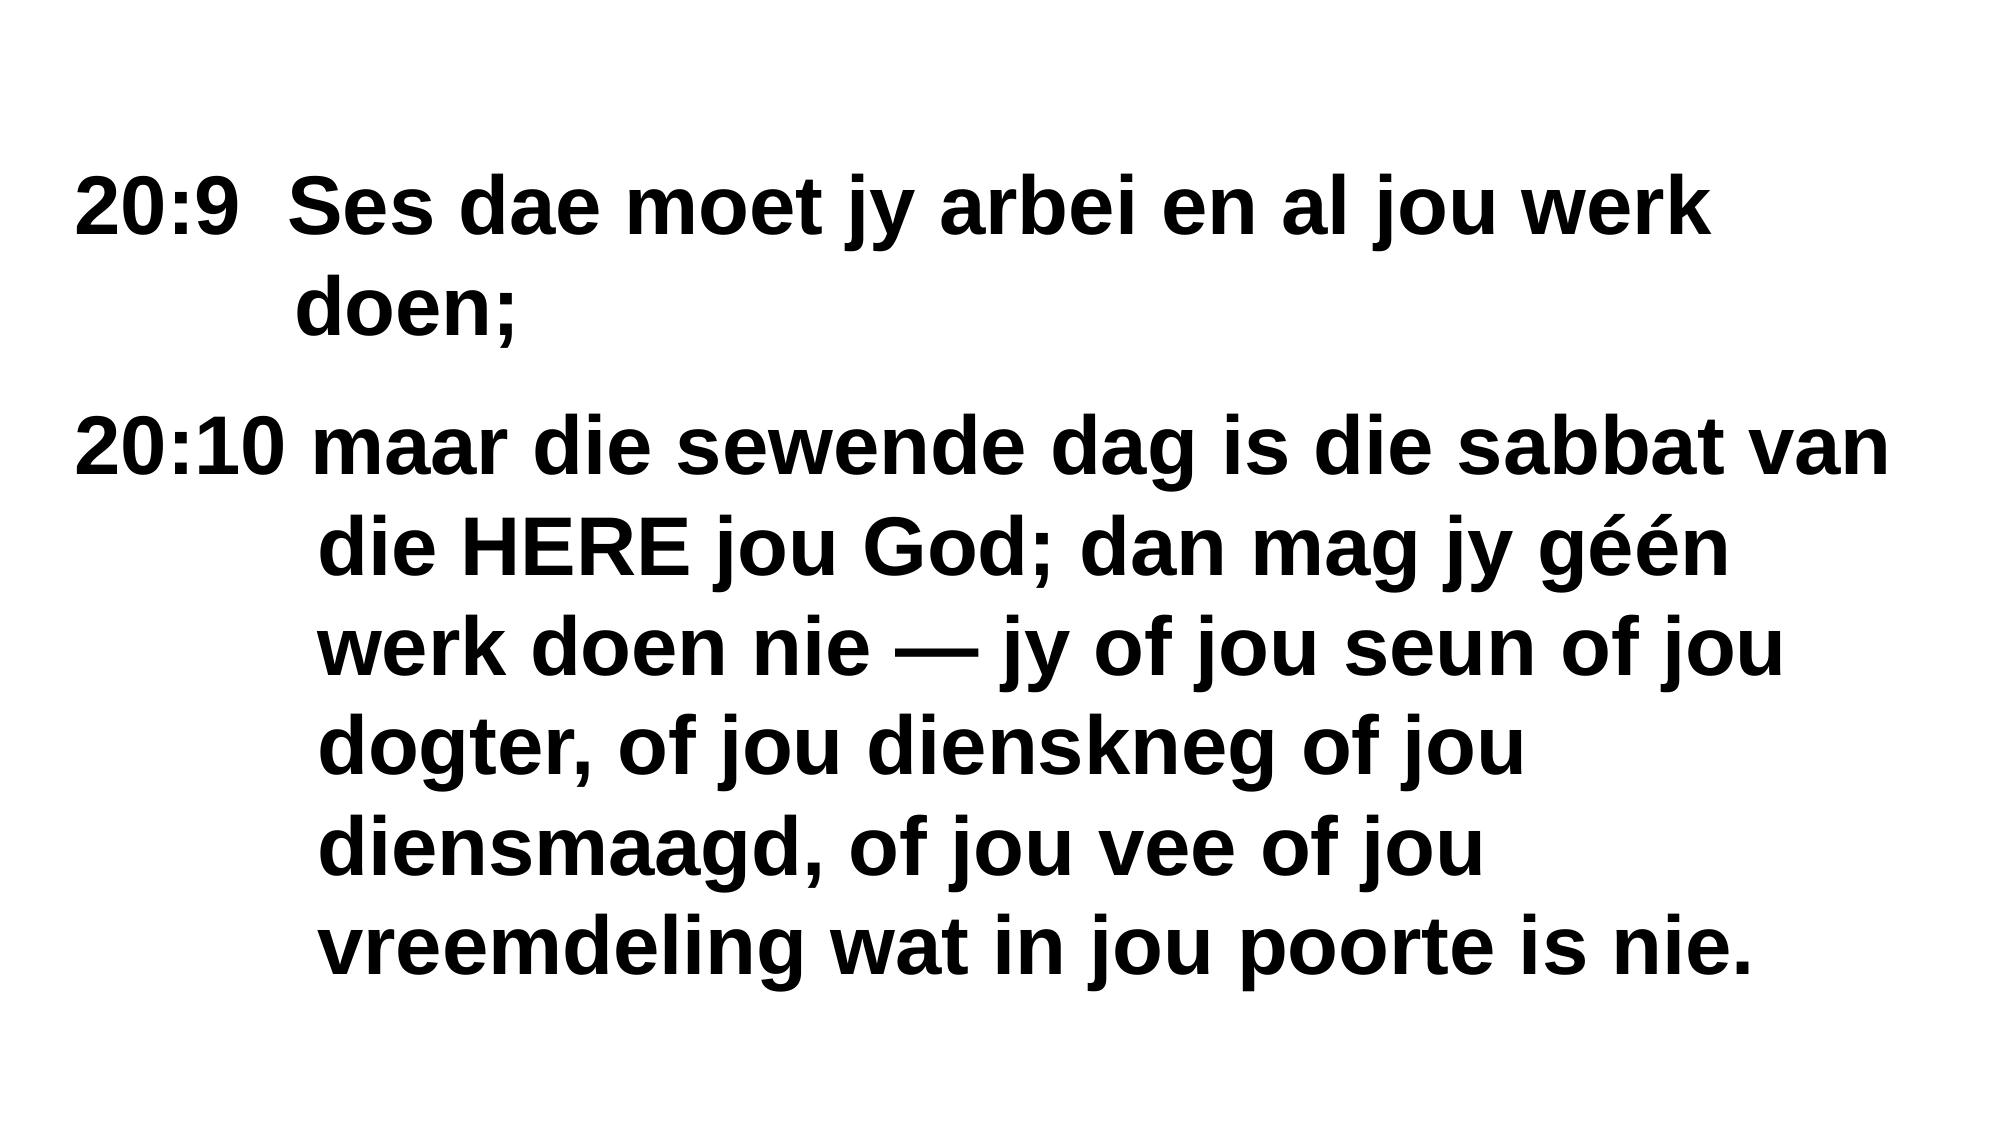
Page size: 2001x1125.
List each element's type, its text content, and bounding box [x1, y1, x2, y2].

text_box 20:9 Ses dae moet jy arbei en al jou werk doen; 20:10 maar die sewende dag is die sabbat van die HERE jou God; dan mag jy géén werk doen nie — jy of jou seun of jou dogter, of jou dienskneg of jou diensmaagd, of jou vee of jou vreemdeling wat in jou poorte is nie. [59, 104, 1949, 999]
